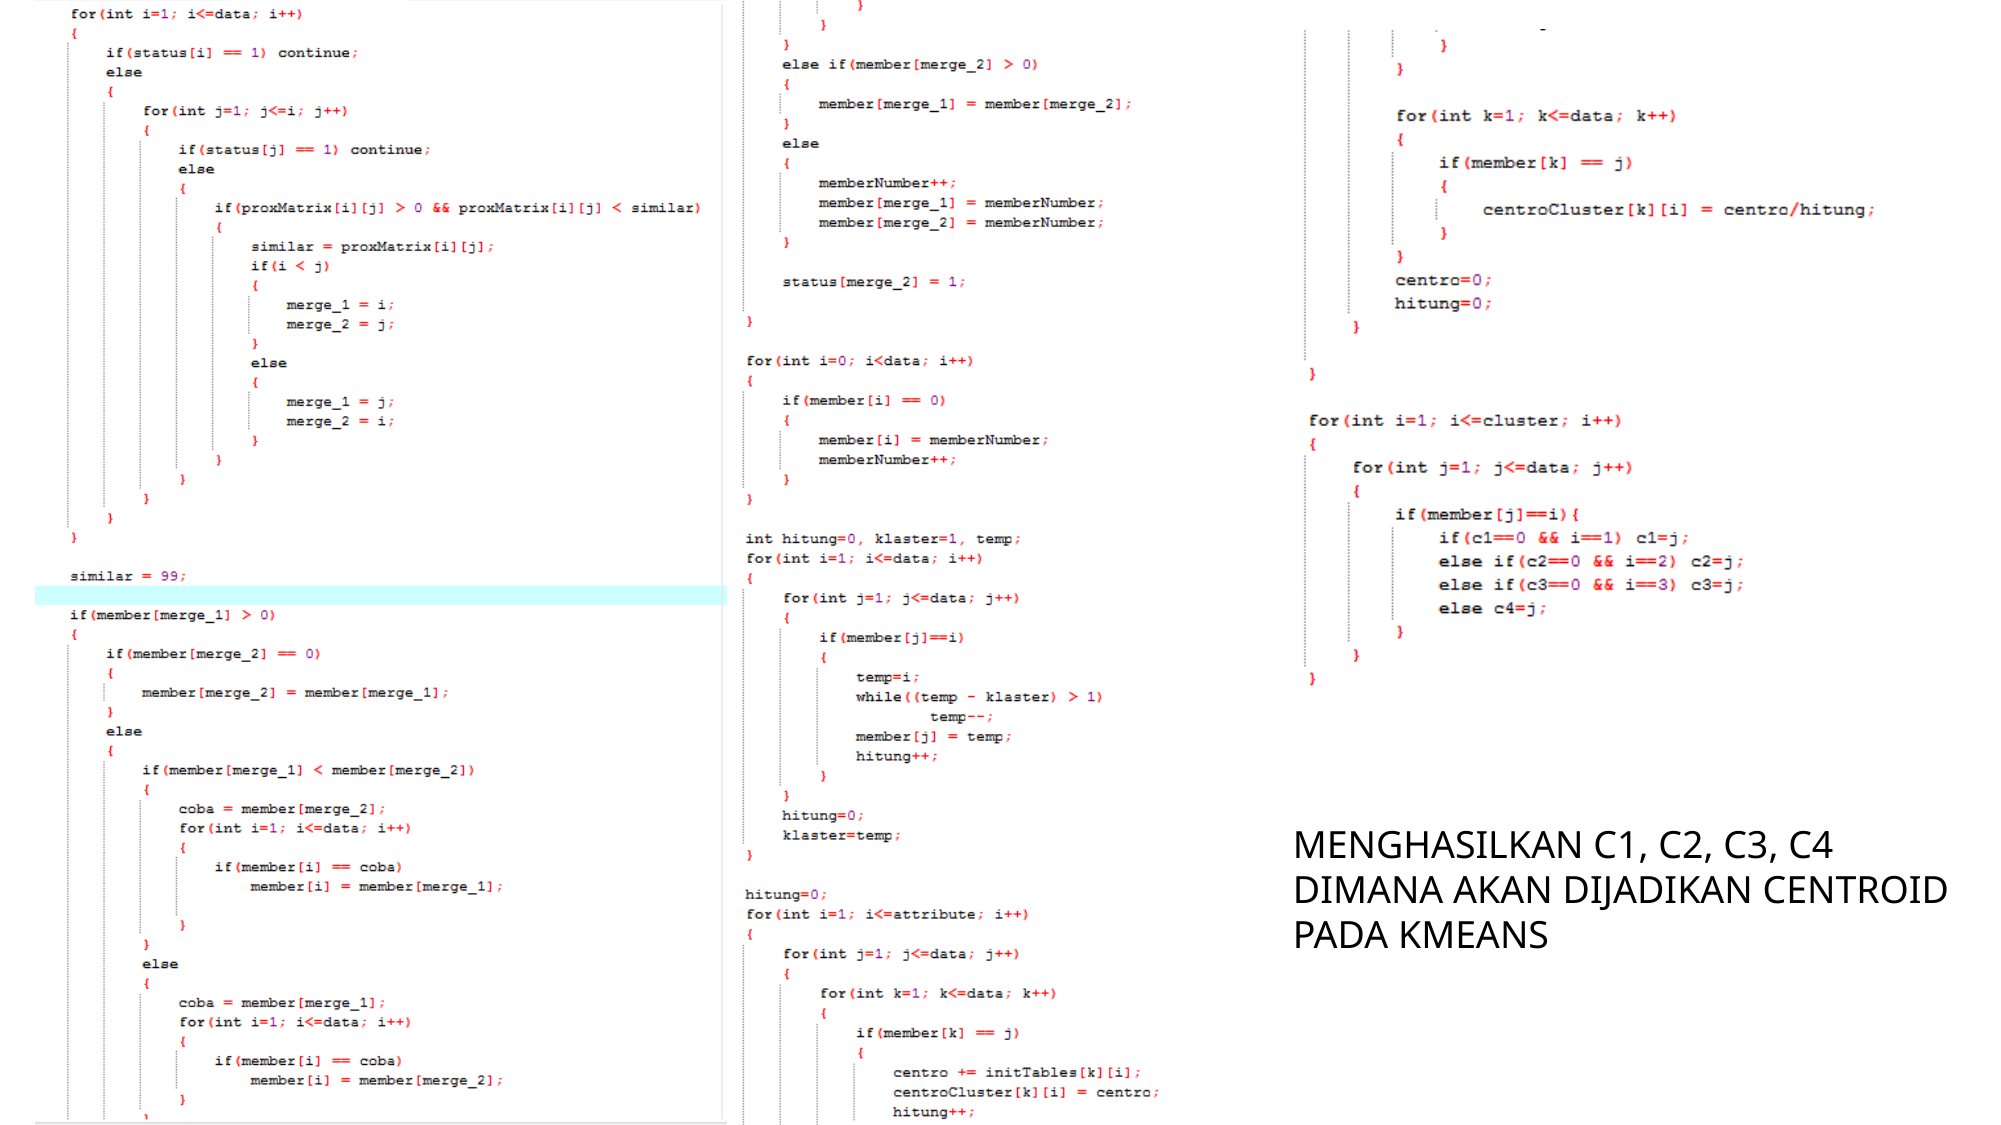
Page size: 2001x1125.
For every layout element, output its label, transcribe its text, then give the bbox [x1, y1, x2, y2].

picture [35, 0, 1253, 1125]
text_box MENGHASILKAN C1, C2, C3, C4 DIMANA AKAN DIJADIKAN CENTROID PADA KMEANS [1278, 813, 1965, 964]
picture [1281, 29, 1927, 699]
